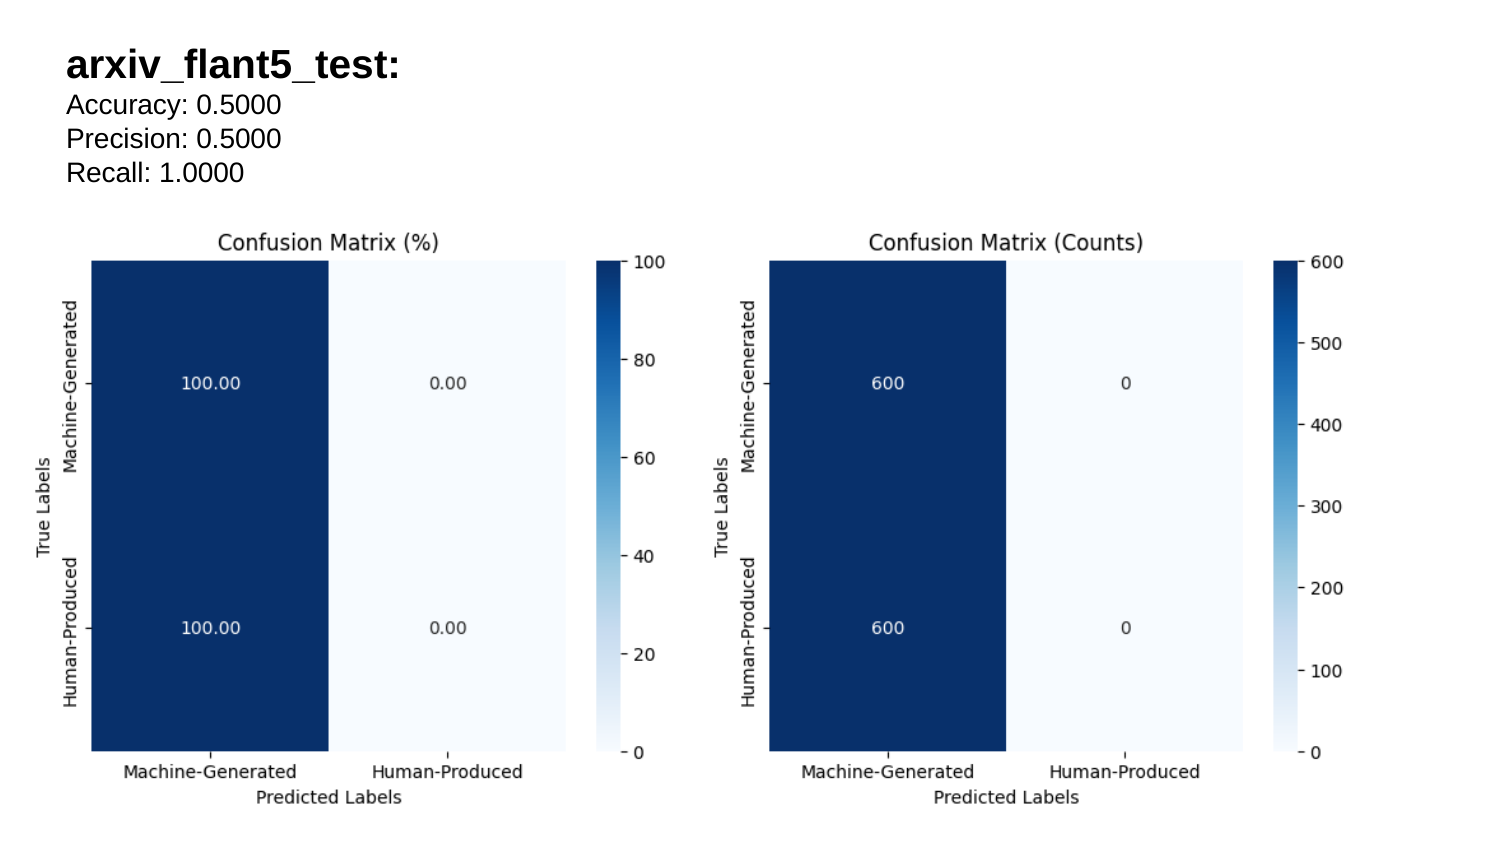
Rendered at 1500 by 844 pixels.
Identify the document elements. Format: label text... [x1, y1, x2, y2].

title arxiv_flant5_test: Accuracy: 0.5000 Precision: 0.5000 Recall: 1.0000 [51, 23, 1449, 197]
picture [702, 220, 1355, 819]
picture [24, 220, 678, 819]
